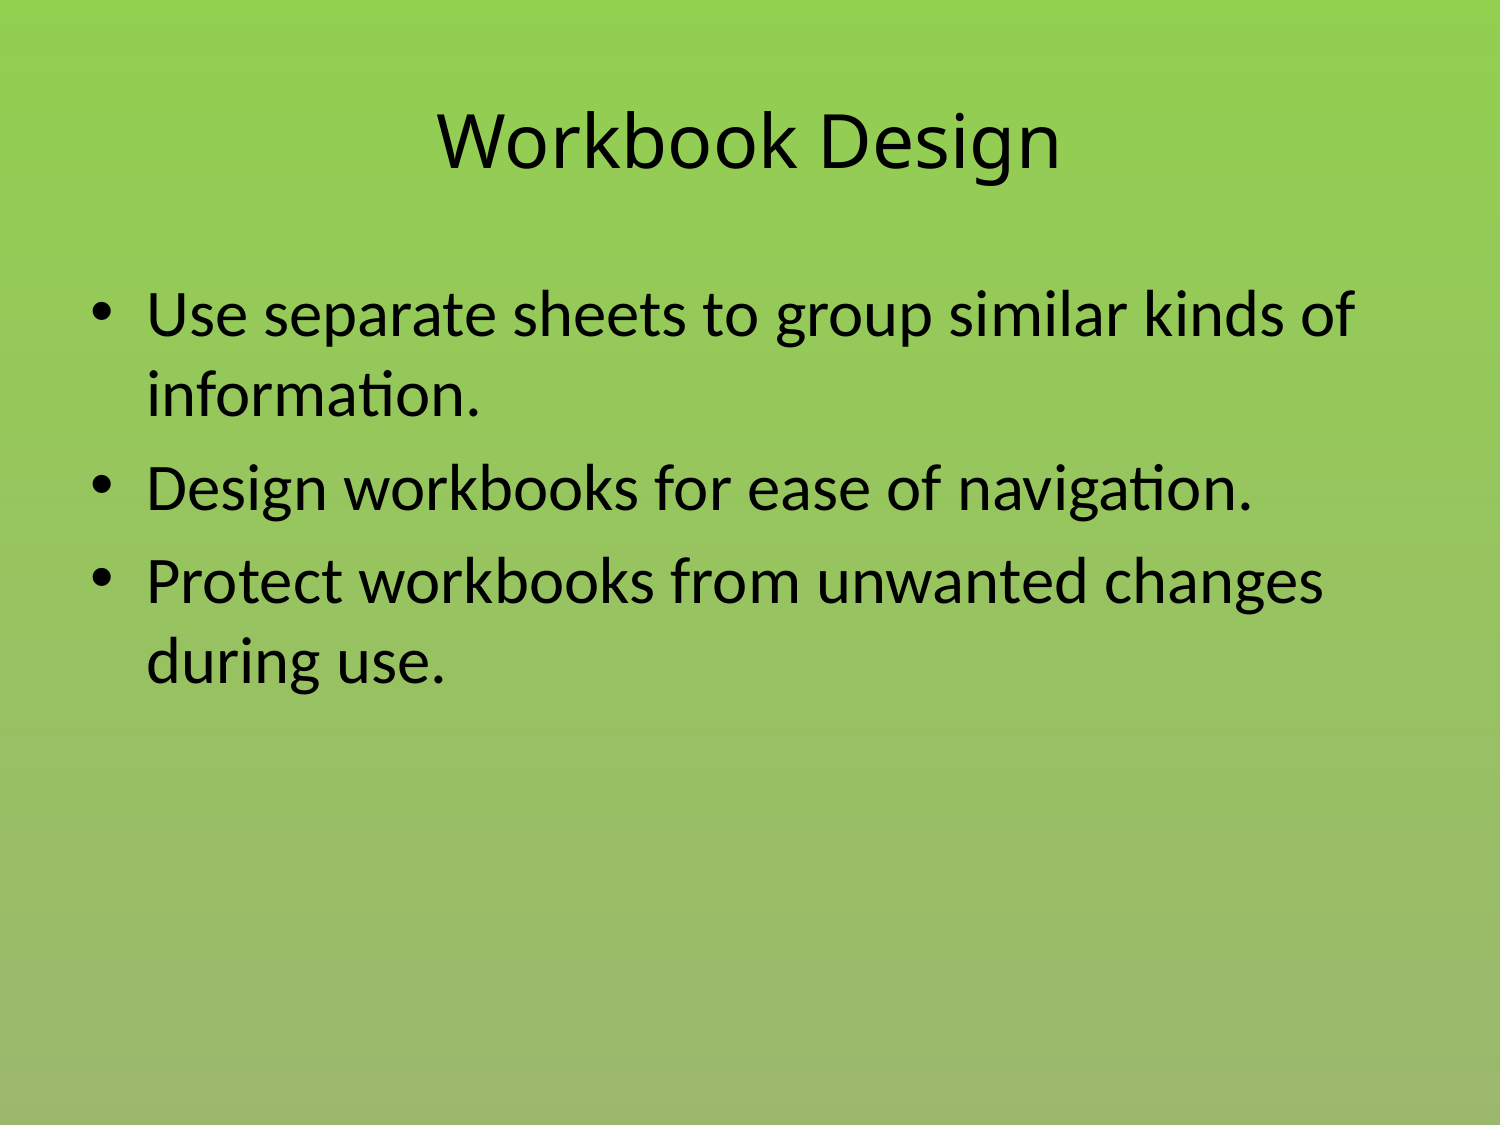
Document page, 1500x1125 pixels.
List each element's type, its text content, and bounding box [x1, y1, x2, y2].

list Use separate sheets to group similar kinds of information. Design workbooks for ease of navigation. Protect workbooks from unwanted changes during use. [75, 262, 1425, 1005]
title Workbook Design [75, 45, 1425, 233]
